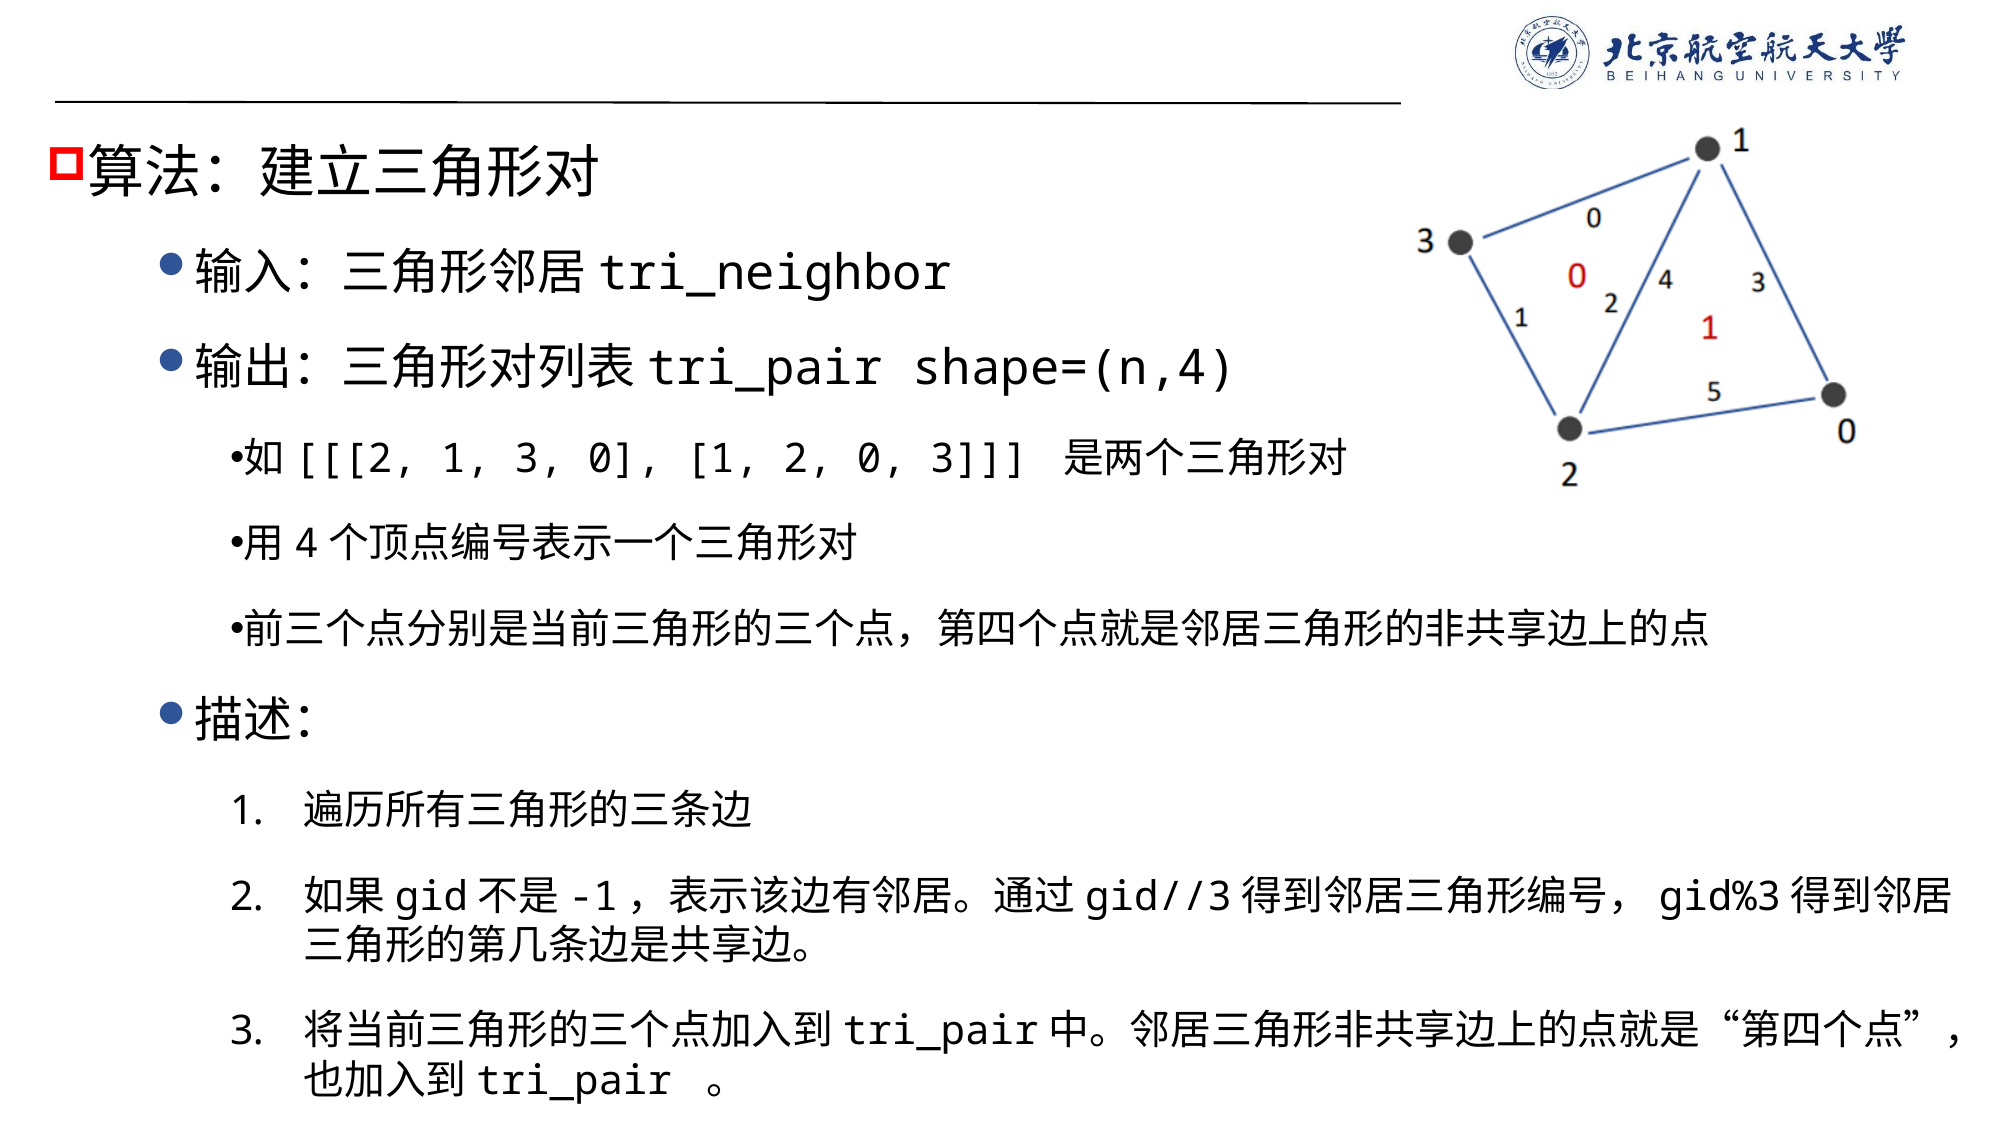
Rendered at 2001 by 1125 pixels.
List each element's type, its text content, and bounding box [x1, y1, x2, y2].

list 算法：建立三角形对 输入：三角形邻居tri_neighbor 输出：三角形对列表tri_pair shape=(n,4) 如[[[2, 1, 3, 0], [1, 2, 0, 3]]] 是两个三角形对 用4个顶点编号表示一个三角形对 前三个点分别是当前三角形的三个点，第四个点就是邻居三角形的非共享边上的点 描述： 遍历所有三角形的三条边 如果gid不是-1，表示该边有邻居。通过gid//3得到邻居三角形编号，gid%3得到邻居三角形的第几条边是共享边。 将当前三角形的三个点加入到tri_pair中。邻居三角形非共享边上的点就是“第四个点”，也加入到tri_pair 。 [31, 127, 1982, 1116]
picture [1401, 0, 1935, 512]
